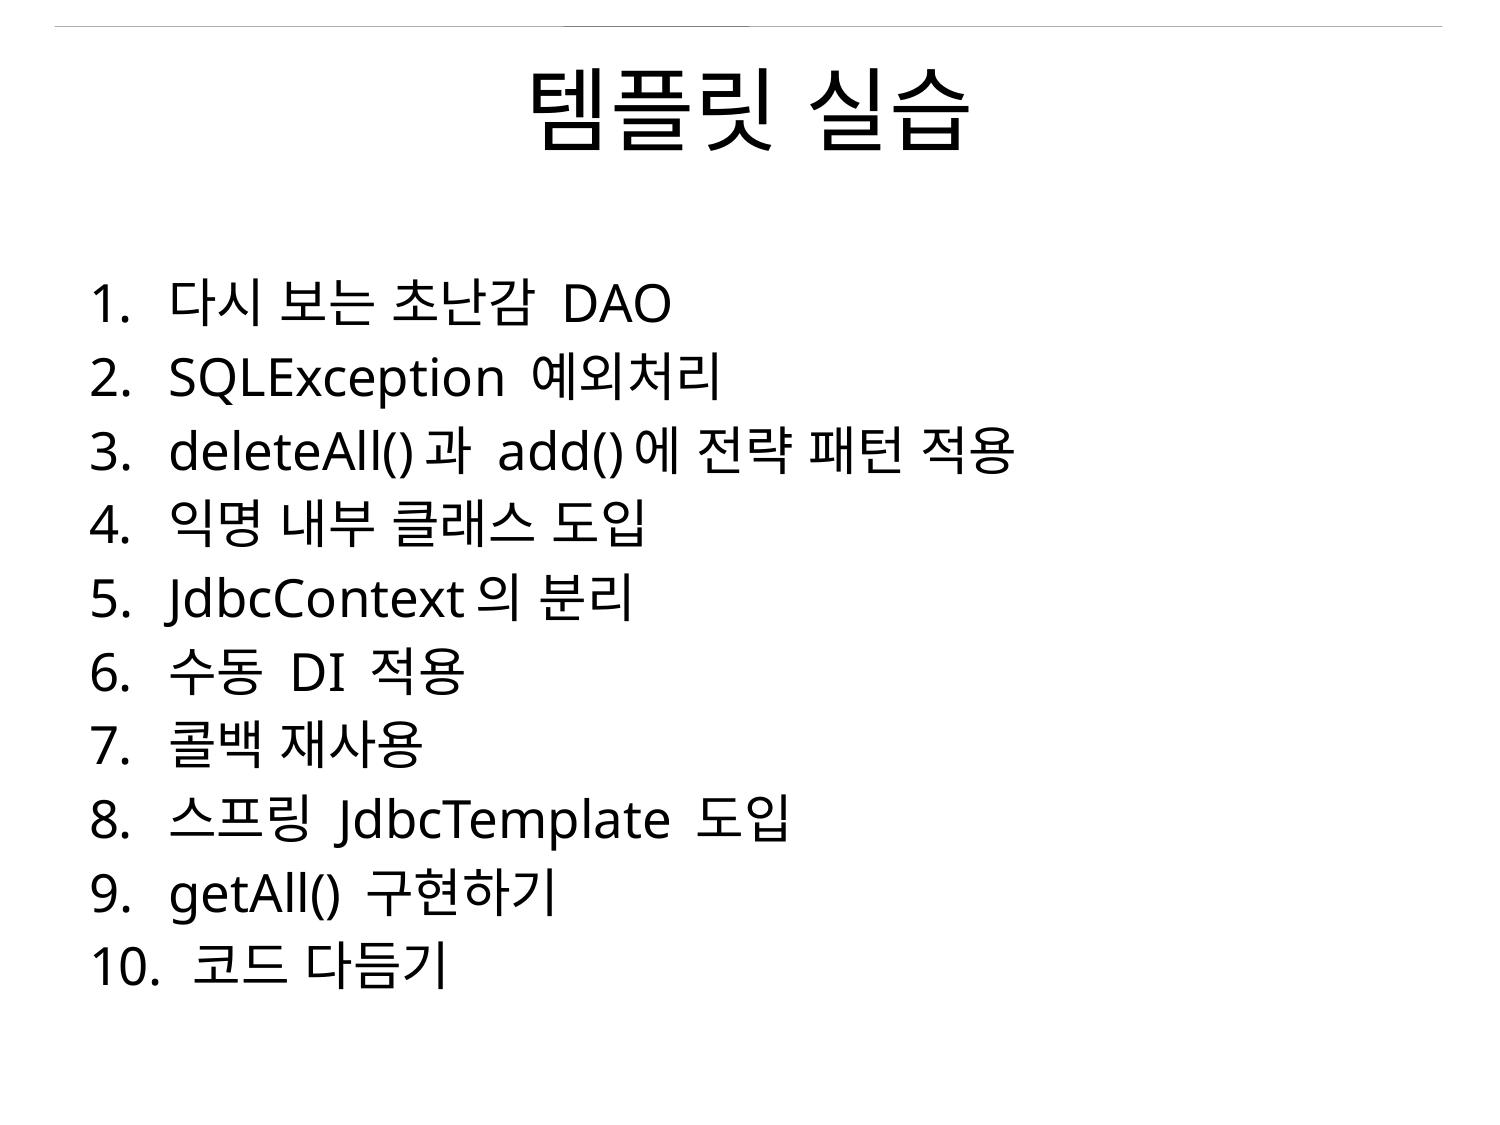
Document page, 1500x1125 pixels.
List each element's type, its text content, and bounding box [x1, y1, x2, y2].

title 템플릿 실습 [75, 45, 1425, 233]
list 다시 보는 초난감 DAO SQLException 예외처리 deleteAll()과 add()에 전략 패턴 적용 익명 내부 클래스 도입 JdbcContext의 분리 수동 DI 적용 콜백 재사용 스프링 JdbcTemplate 도입 getAll() 구현하기 코드 다듬기 [75, 262, 1425, 1005]
